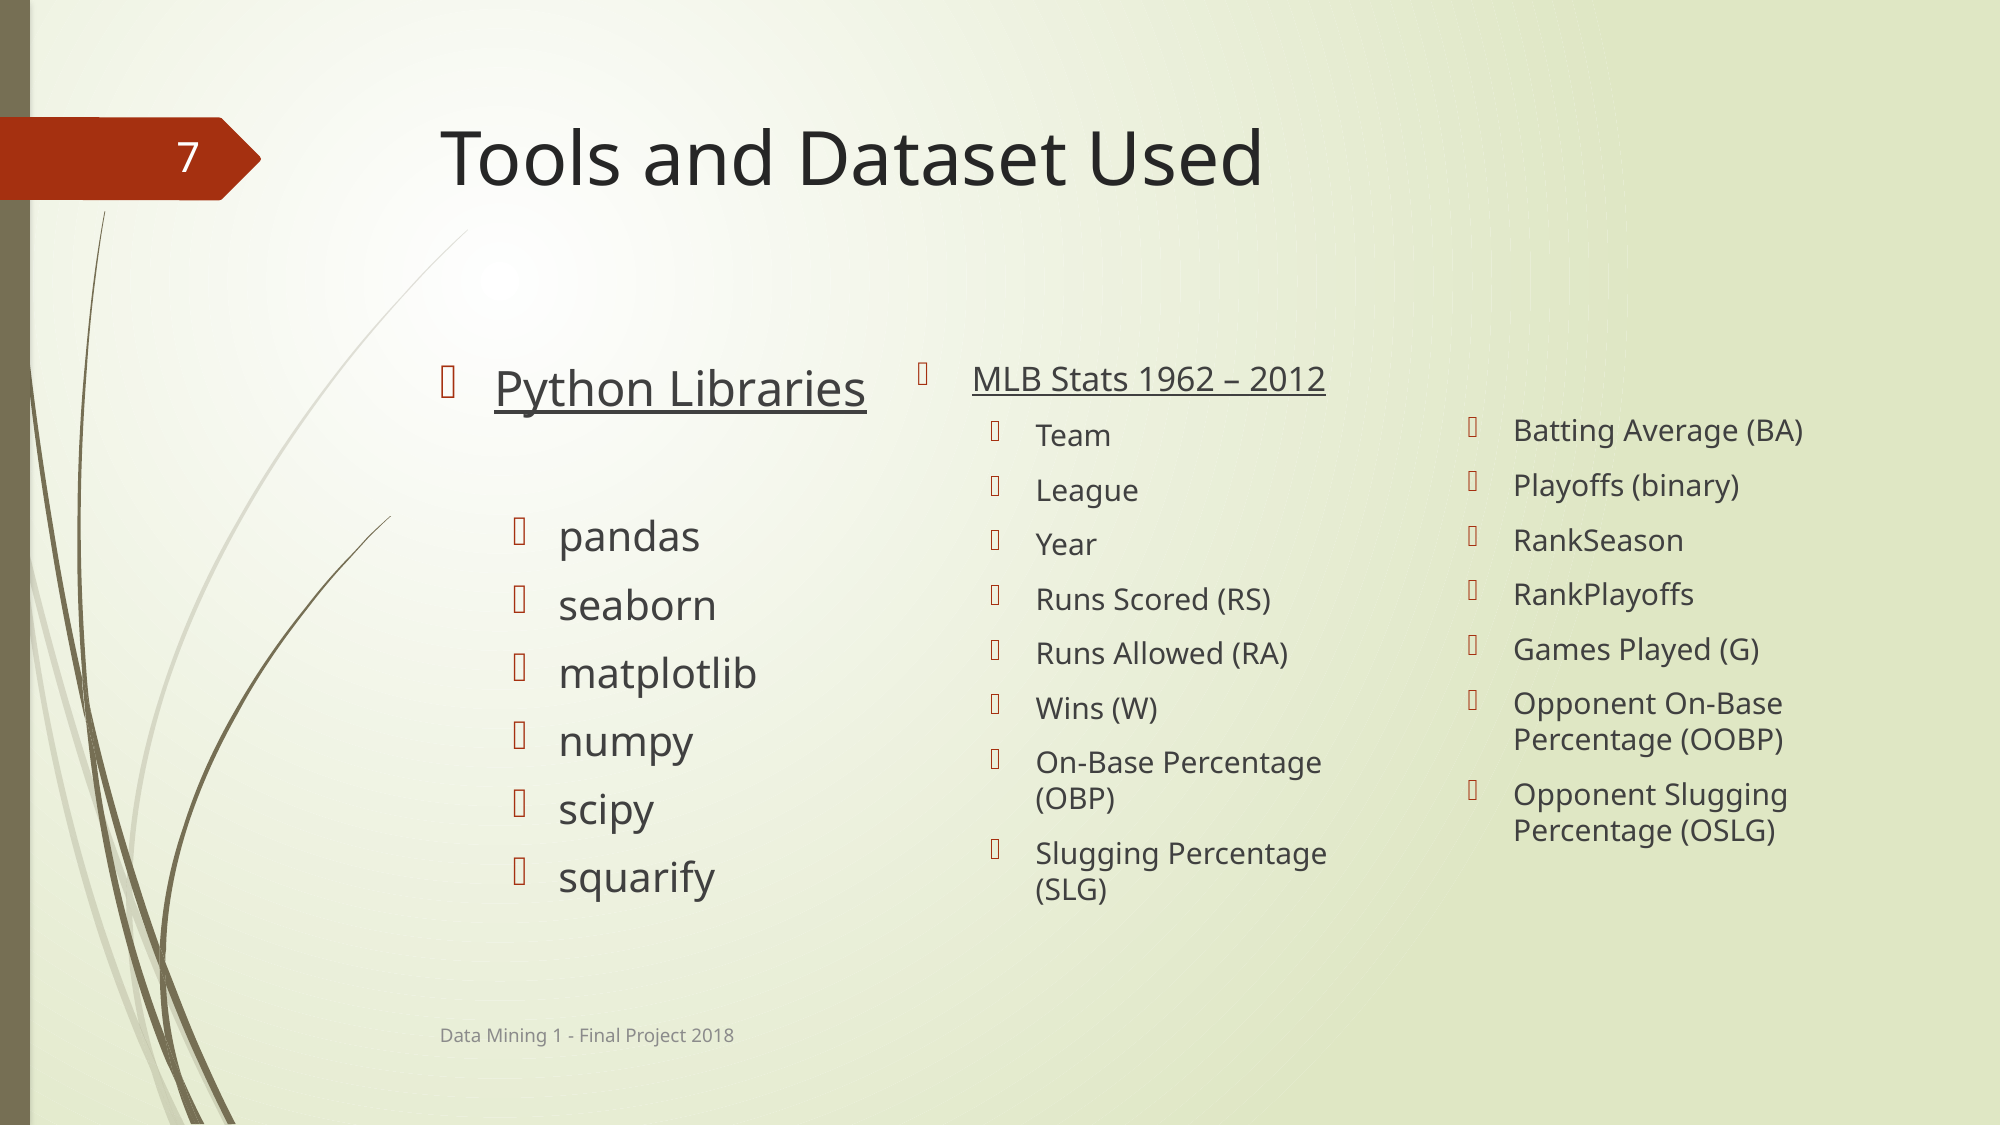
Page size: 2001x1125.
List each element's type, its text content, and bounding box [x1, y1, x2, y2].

slide_number 7 [87, 129, 216, 190]
title Tools and Dataset Used [425, 102, 1888, 313]
footer Data Mining 1 - Final Project 2018 [424, 1006, 1675, 1067]
list Python Libraries pandas seaborn matplotlib numpy scipy squarify MLB Stats 1962 – 2012 Team League Year Runs Scored (RS) Runs Allowed (RA) Wins (W) On-Base Percentage (OBP) Slugging Percentage (SLG) Batting Average (BA) Playoffs (binary) RankSeason RankPlayoffs Games Played (G) Opponent On-Base Percentage (OOBP) Opponent Slugging Percentage (OSLG) [424, 350, 1888, 970]
